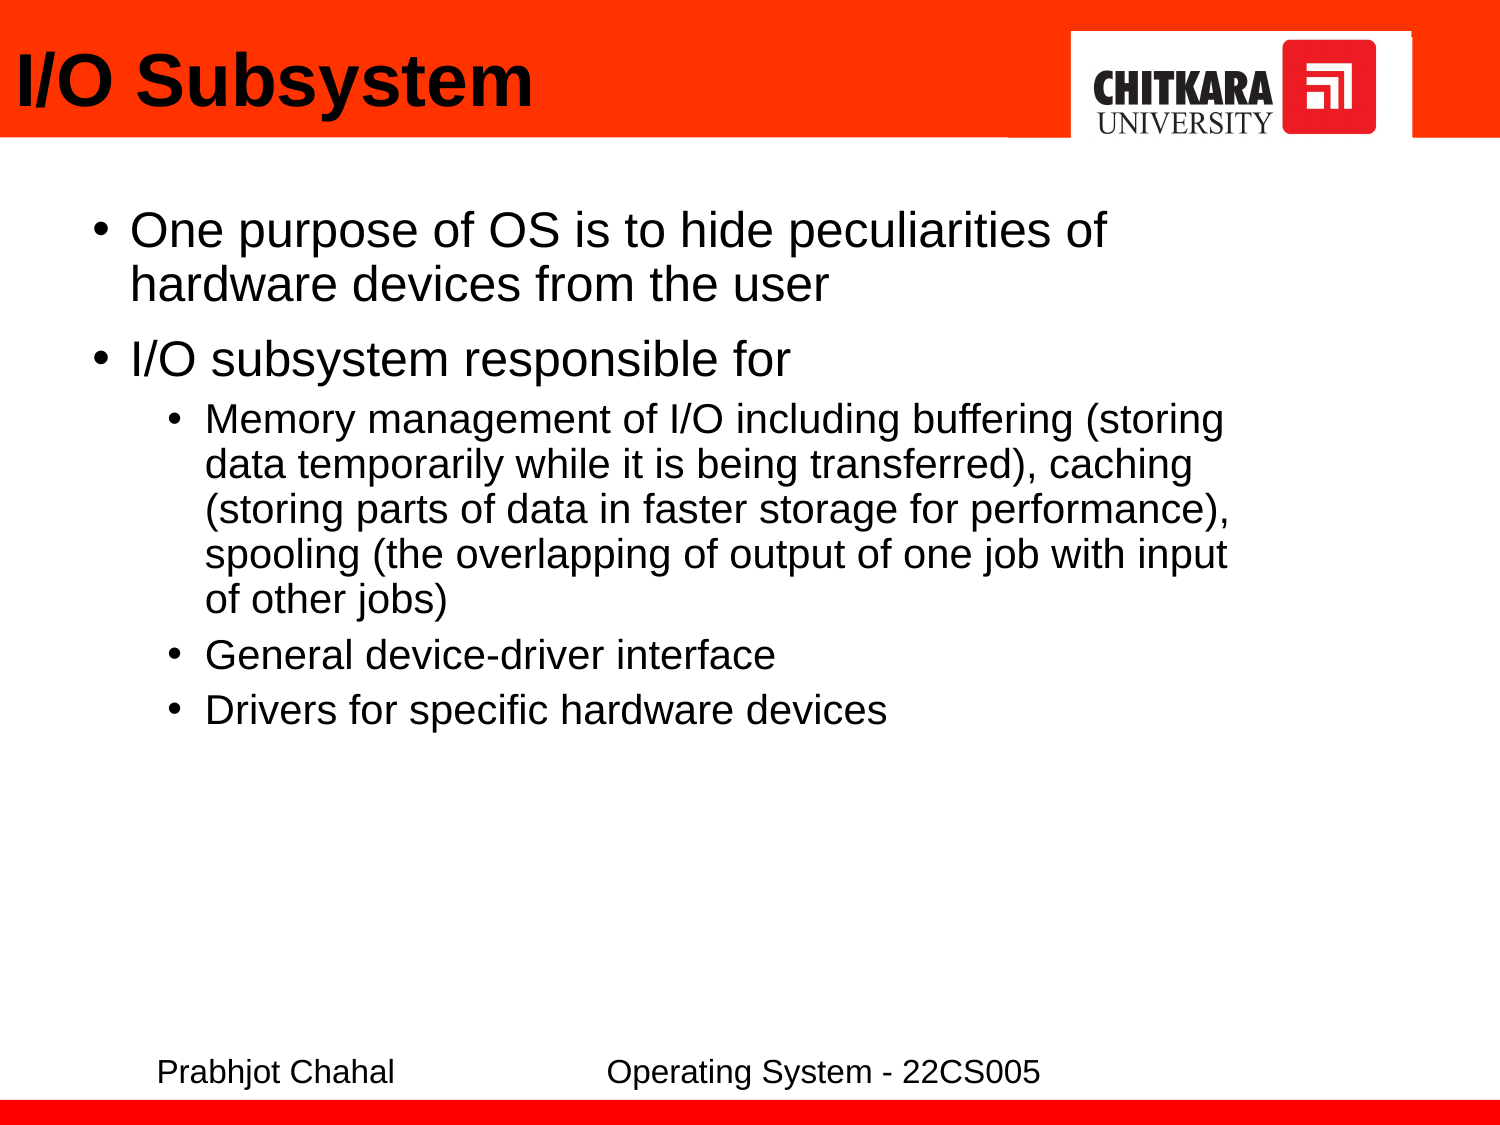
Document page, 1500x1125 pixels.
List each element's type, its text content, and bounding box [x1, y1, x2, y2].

text_box Prabhjot Chahal Operating System - 22CS005 [40, 1042, 1474, 1103]
title I/O Subsystem [0, 35, 1350, 130]
picture [1074, 37, 1391, 138]
list One purpose of OS is to hide peculiarities of hardware devices from the user I/O subsystem responsible for Memory management of I/O including buffering (storing data temporarily while it is being transferred), caching (storing parts of data in faster storage for performance), spooling (the overlapping of output of one job with input of other jobs) General device-driver interface Drivers for specific hardware devices [77, 197, 1270, 941]
